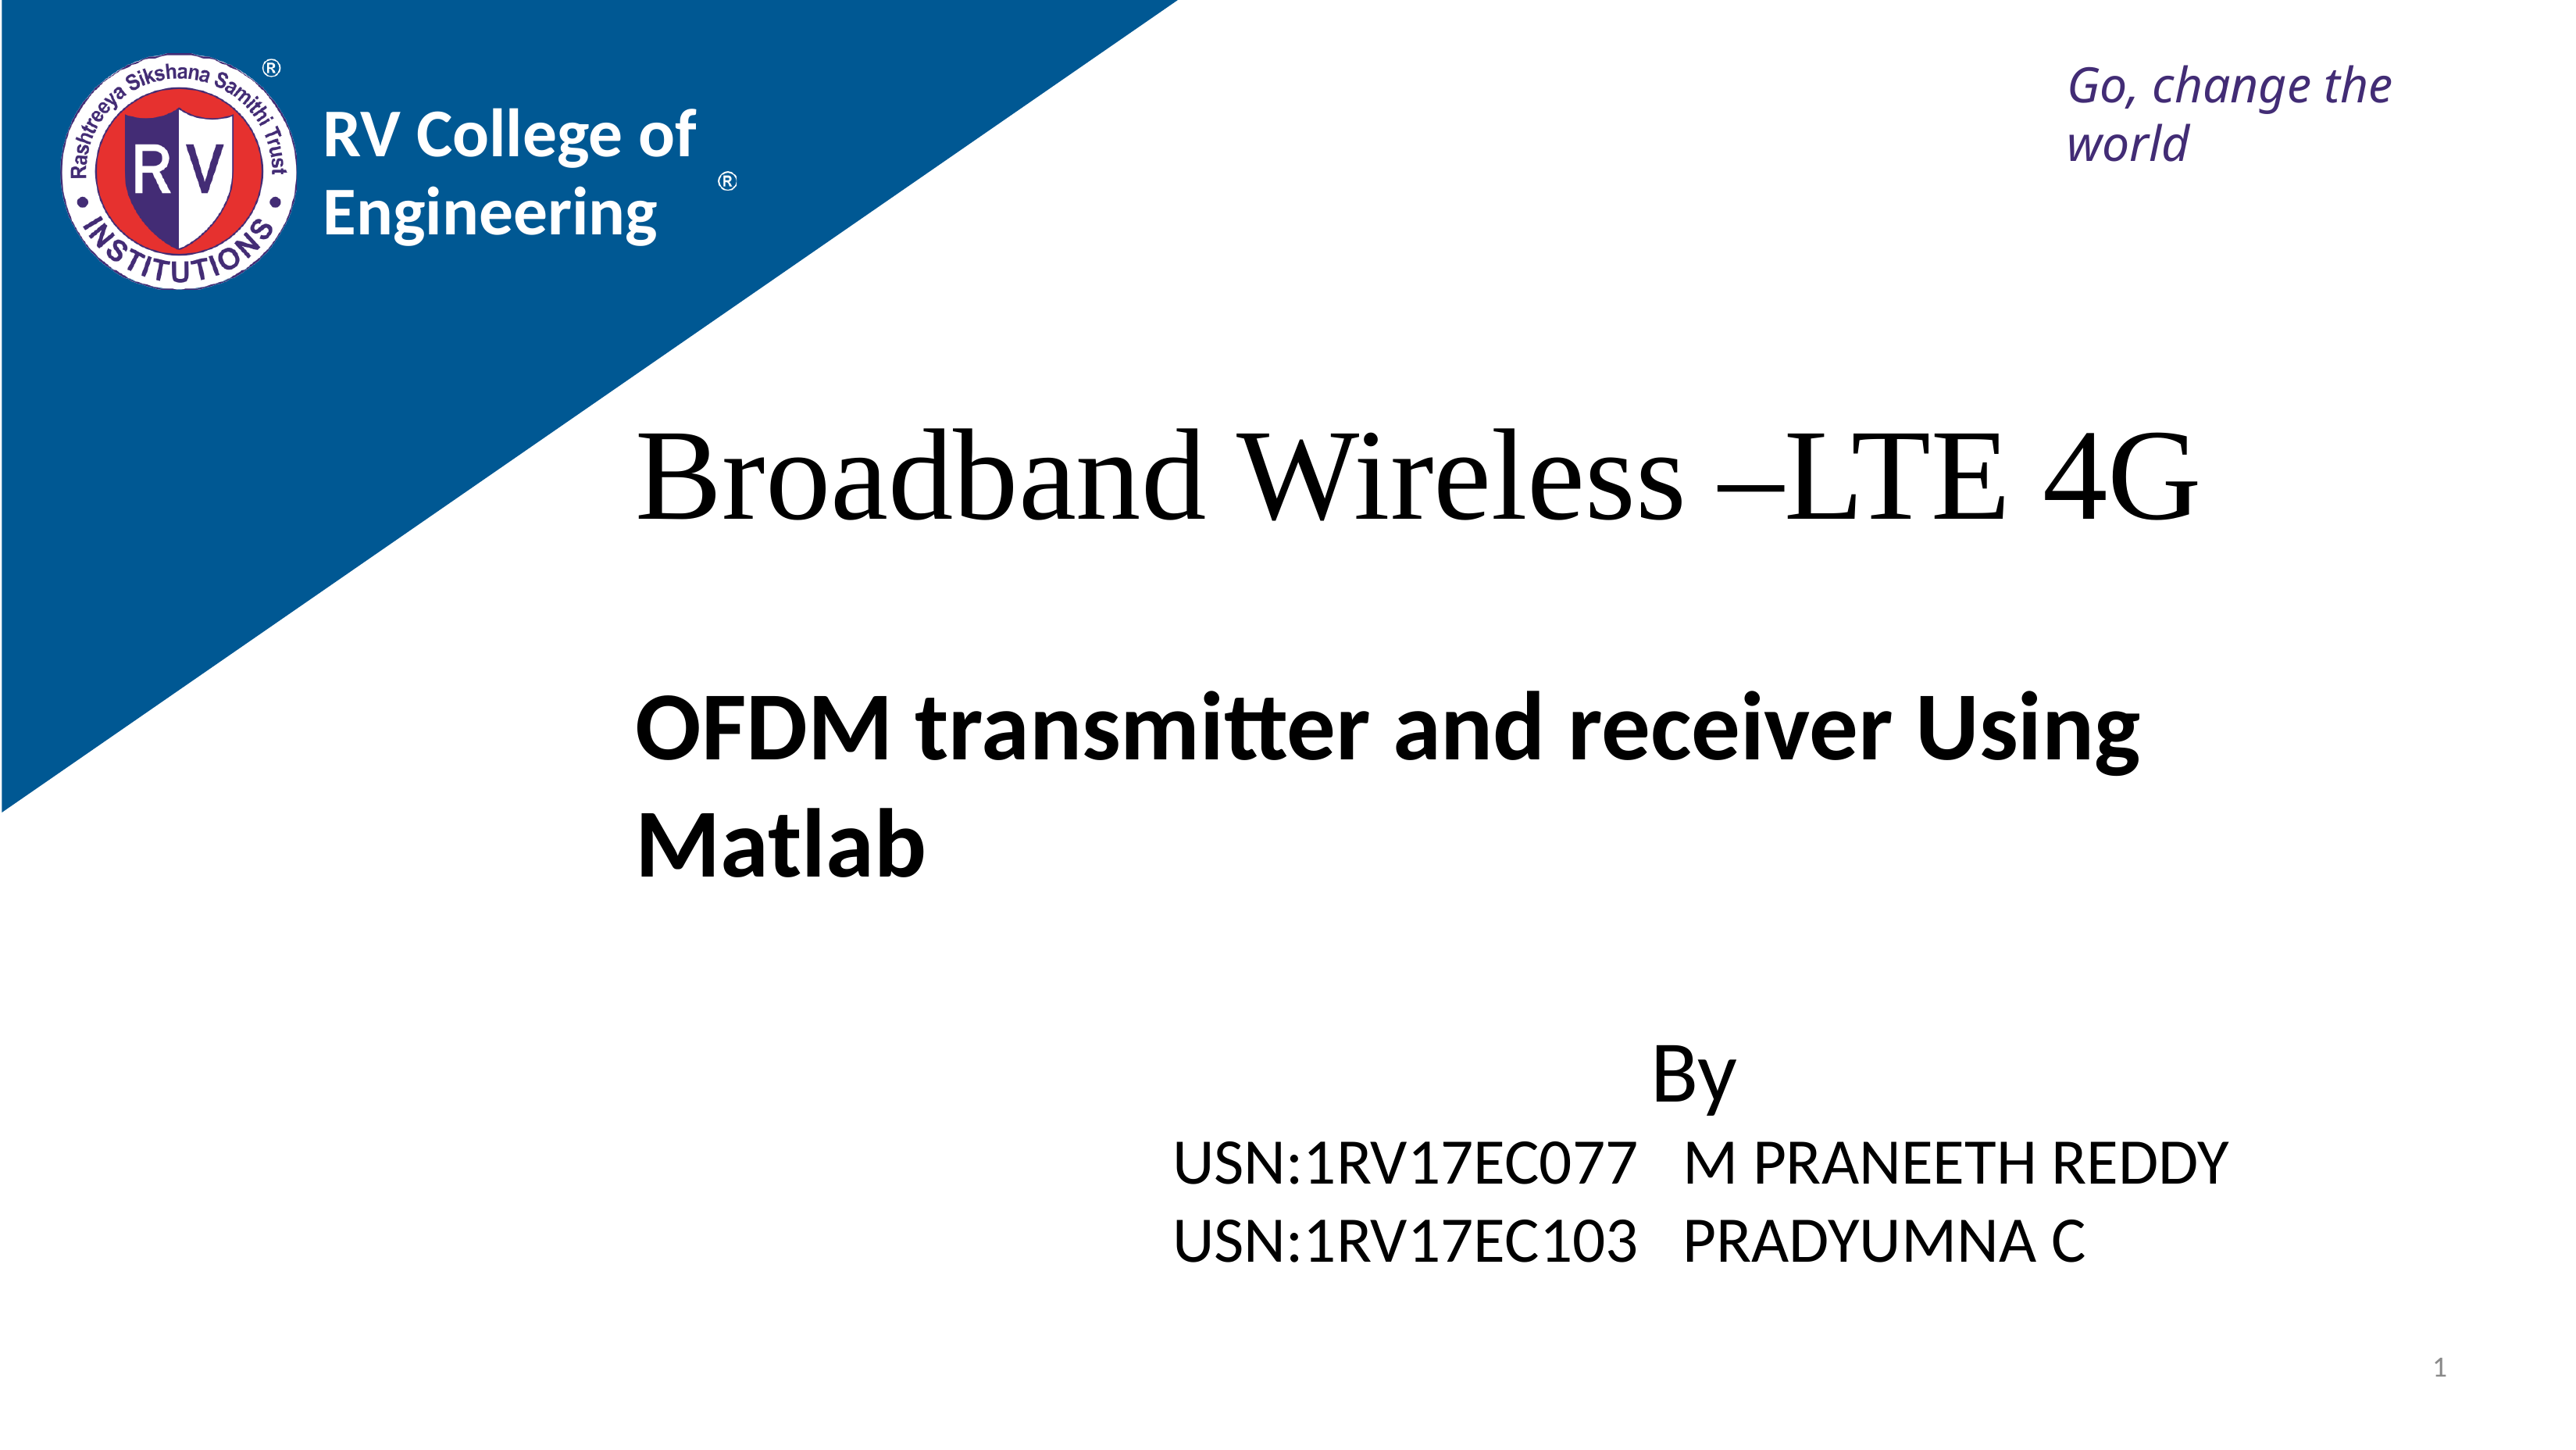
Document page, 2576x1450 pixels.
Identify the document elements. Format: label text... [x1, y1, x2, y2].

text_box Go, change the world [2065, 52, 2502, 171]
text_box By USN:1RV17EC077 M PRANEETH REDDY USN:1RV17EC103 PRADYUMNA C [1161, 1008, 2576, 1281]
text_box [60, 53, 298, 290]
text_box Broadband Wireless –LTE 4G OFDM transmitter and receiver Using Matlab [623, 383, 2499, 902]
slide_number 1 [1854, 1348, 2448, 1450]
text_box RV College of Engineering [321, 92, 810, 249]
text_box [2, 0, 1178, 813]
